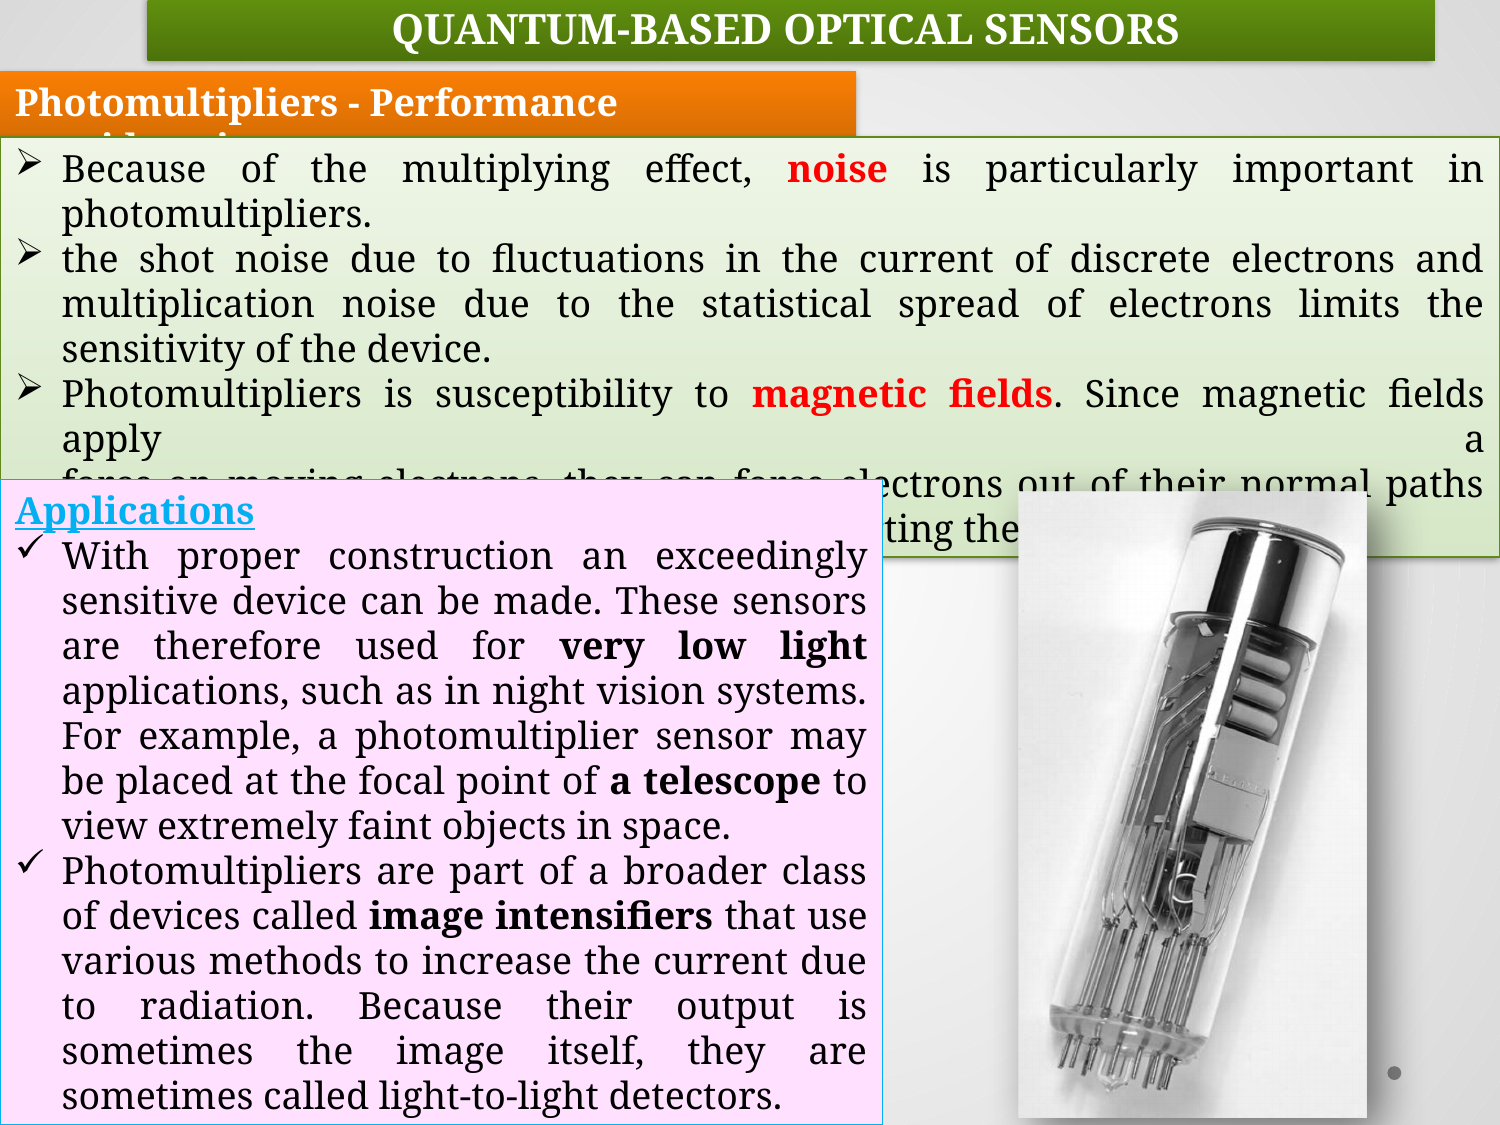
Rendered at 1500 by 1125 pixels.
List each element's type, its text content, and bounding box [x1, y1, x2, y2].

text_box QUANTUM-BASED OPTICAL SENSORS [147, 0, 1435, 61]
text_box Photomultipliers - Performance considerations [0, 71, 857, 135]
text_box Applications With proper construction an exceedingly sensitive device can be made. These sensors are therefore used for very low light applications, such as in night vision systems. For example, a photomultiplier sensor may be placed at the focal point of a telescope to view extremely faint objects in space. Photomultipliers are part of a broader class of devices called image intensifiers that use various methods to increase the current due to radiation. Because their output is sometimes the image itself, they are sometimes called light-to-light detectors. [0, 479, 883, 1125]
text_box Because of the multiplying effect, noise is particularly important in photomultipliers. the shot noise due to fluctuations in the current of discrete electrons and multiplication noise due to the statistical spread of electrons limits the sensitivity of the device. Photomultipliers is susceptibility to magnetic fields. Since magnetic fields apply a force on moving electrons, they can force electrons out of their normal paths reducing their gain and, more critically, distorting the signal. [0, 136, 1500, 558]
picture [884, 492, 1500, 1118]
